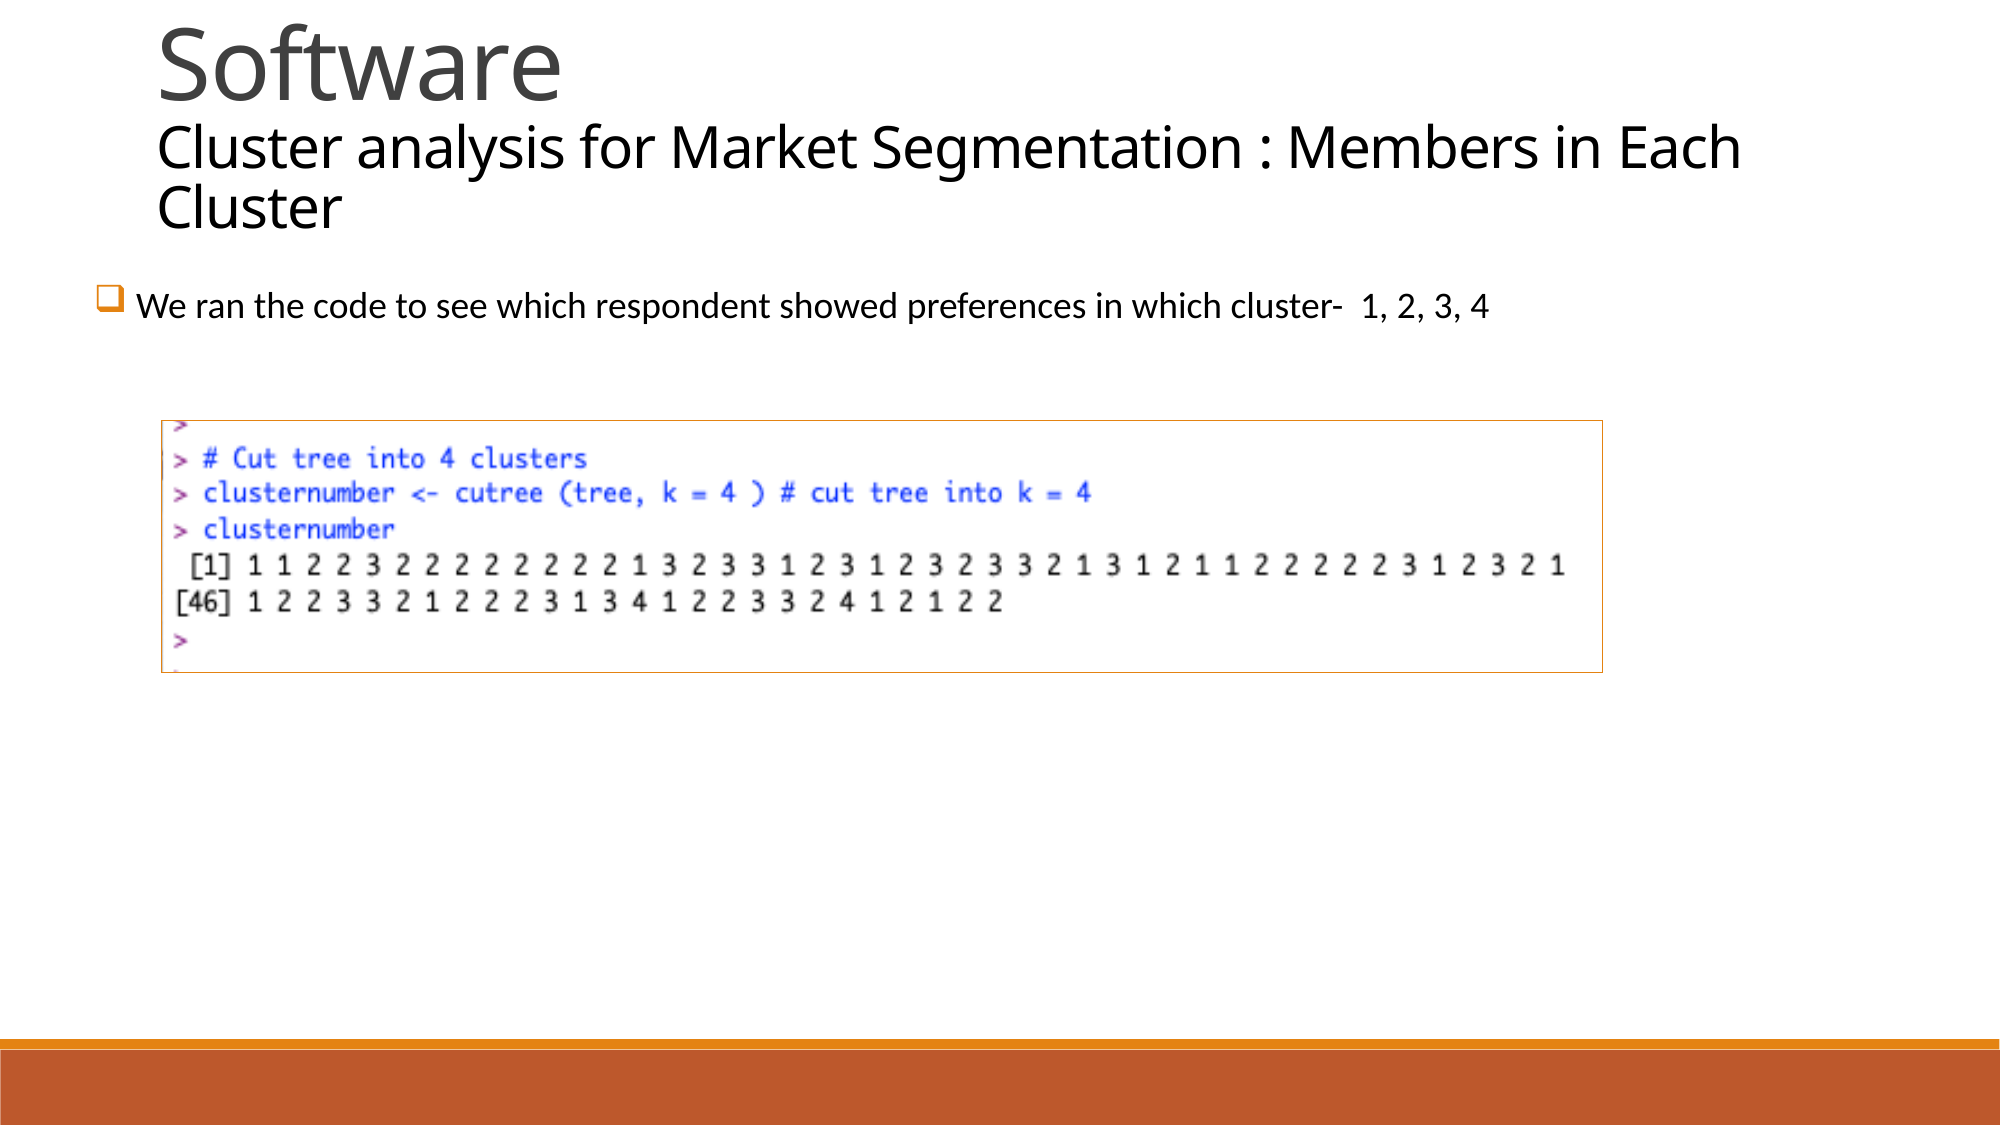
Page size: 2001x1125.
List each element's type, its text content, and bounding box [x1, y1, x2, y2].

text_box Software Cluster analysis for Market Segmentation : Members in Each Cluster [141, 11, 1846, 229]
text_box We ran the code to see which respondent showed preferences in which cluster- 1, 2, 3, 4 [79, 229, 1956, 1045]
picture [160, 420, 1603, 674]
